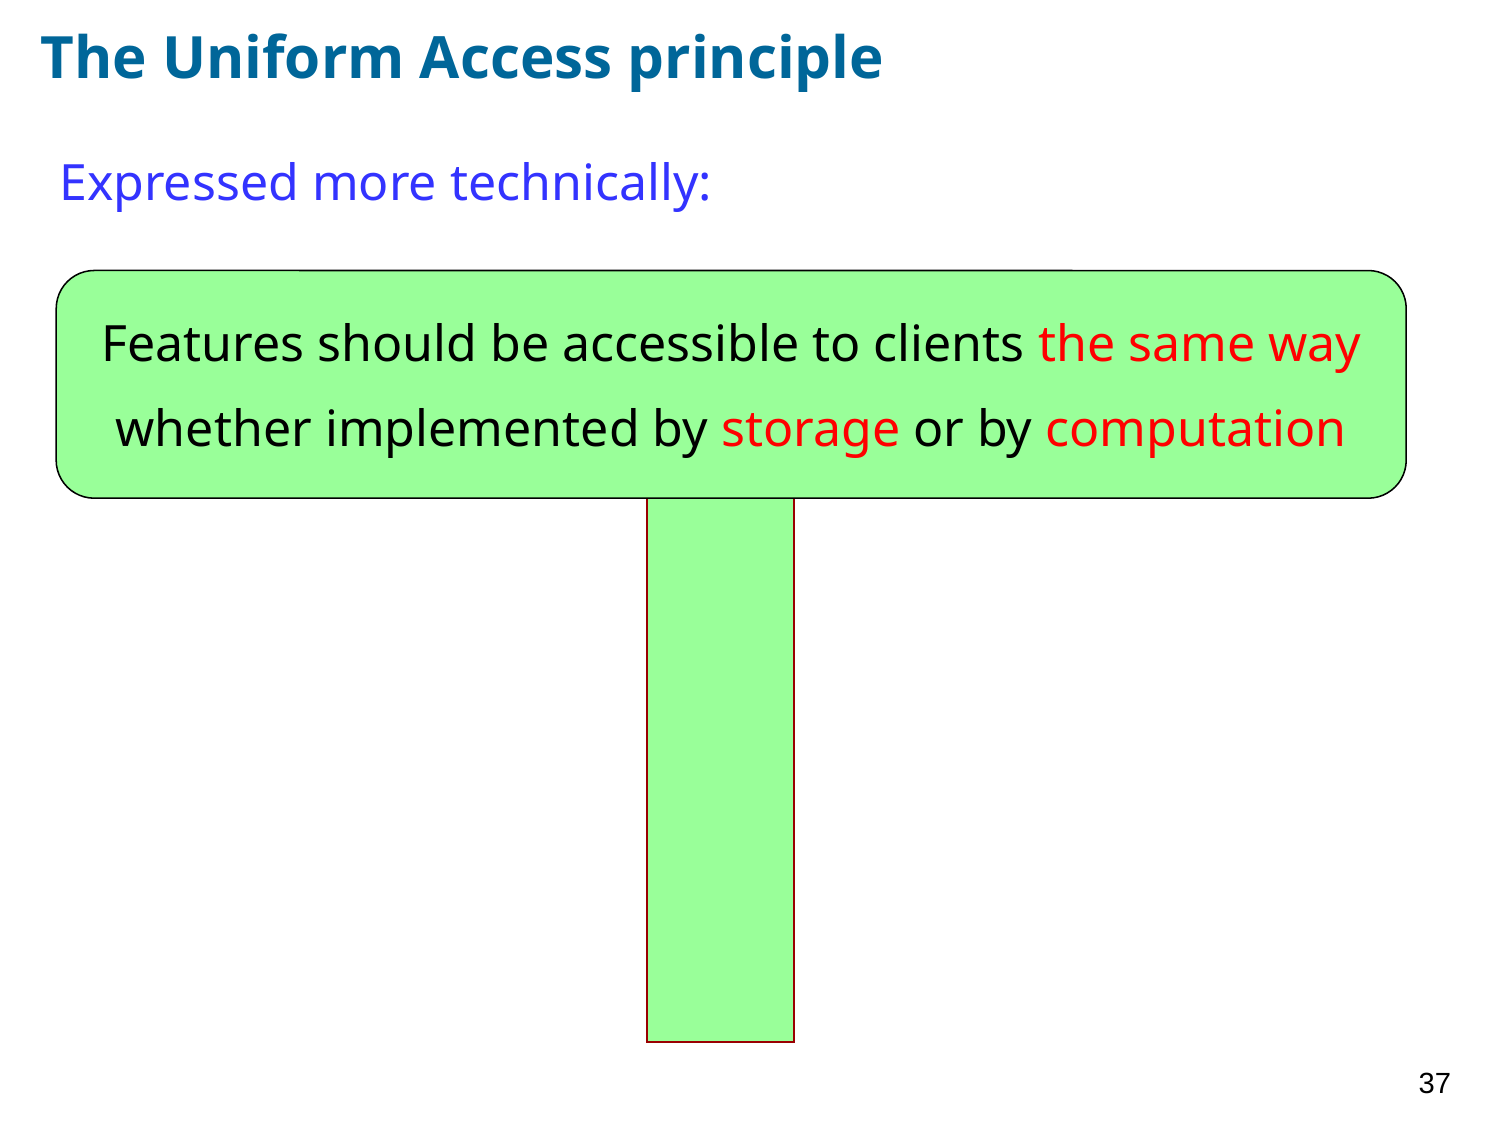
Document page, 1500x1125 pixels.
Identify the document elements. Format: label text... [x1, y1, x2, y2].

title The Uniform Access principle [40, 19, 1344, 91]
text_box Features should be accessible to clients the same way whether implemented by storage or by computation [56, 270, 1407, 499]
text_box Expressed more technically: [44, 142, 1307, 218]
text_box [646, 499, 794, 1042]
slide_number 37 [1403, 1038, 1494, 1125]
